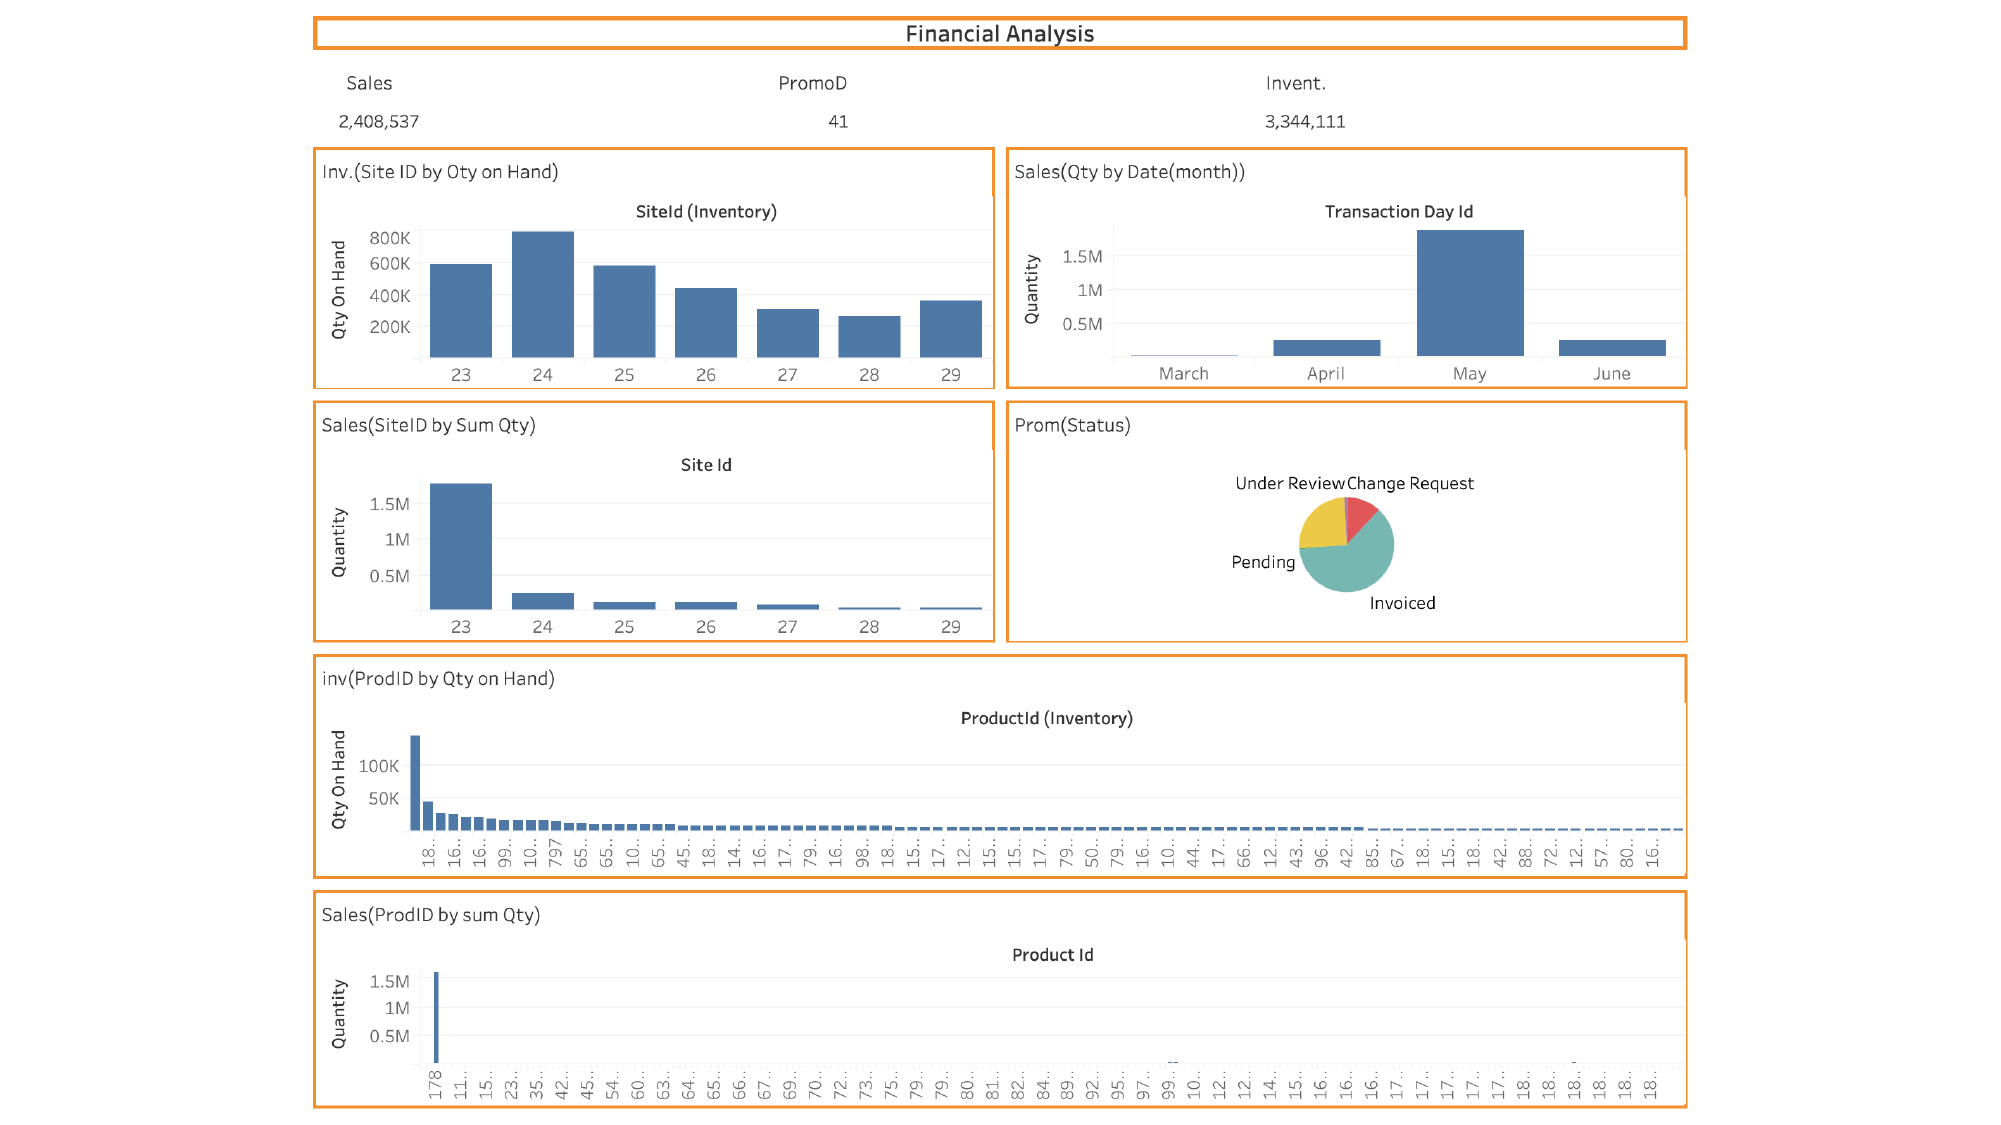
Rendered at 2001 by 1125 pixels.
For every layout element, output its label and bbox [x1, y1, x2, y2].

picture [296, 0, 1704, 1125]
